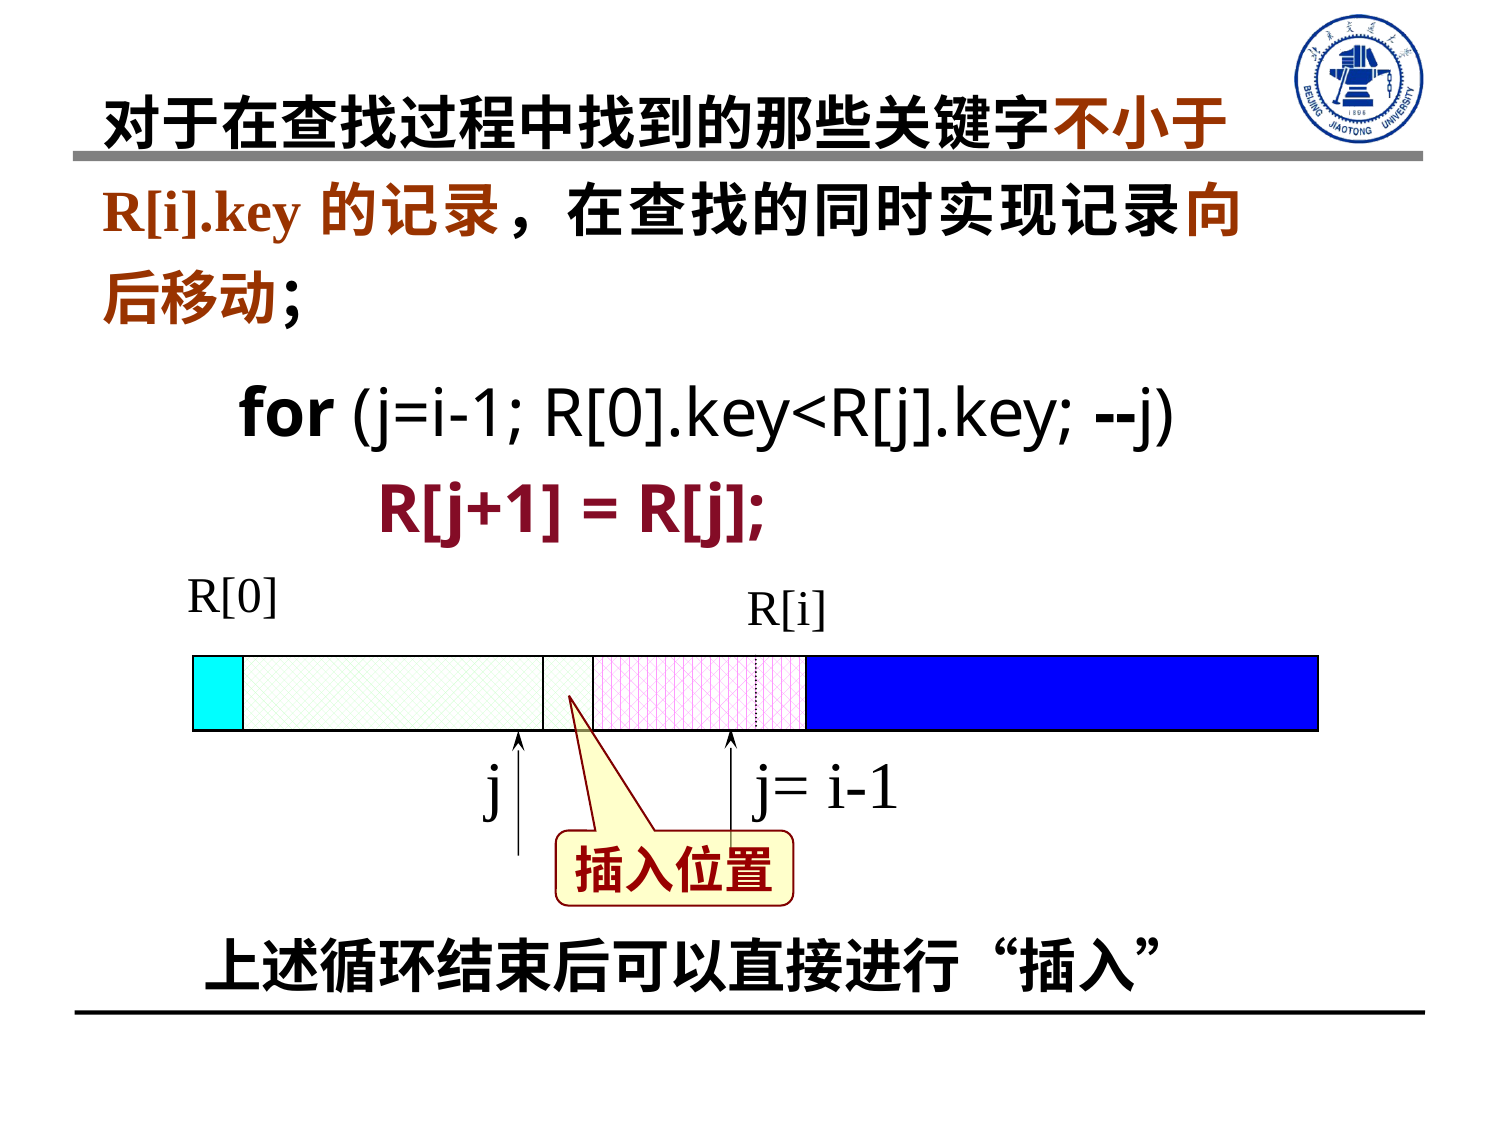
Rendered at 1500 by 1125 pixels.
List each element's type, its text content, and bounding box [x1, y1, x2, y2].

text_box [193, 655, 244, 731]
picture [1294, 14, 1424, 144]
text_box R[0] [155, 555, 294, 631]
text_box [244, 655, 543, 731]
text_box j [421, 734, 519, 830]
text_box R[i] [731, 568, 842, 643]
text_box for (j=i-1; R[0].key<R[j].key; --j) R[j+1] = R[j]; [223, 346, 1207, 554]
text_box [594, 655, 806, 731]
text_box 对于在查找过程中找到的那些关键字不小于R[i].key的记录，在查找的同时实现记录向后移动； [87, 61, 1258, 339]
text_box [543, 655, 594, 731]
text_box [517, 730, 525, 752]
text_box 插入位置 [555, 695, 794, 906]
text_box j= i-1 [720, 734, 917, 830]
text_box 上述循环结束后可以直接进行“插入” [188, 921, 1209, 1007]
text_box [806, 655, 1319, 731]
